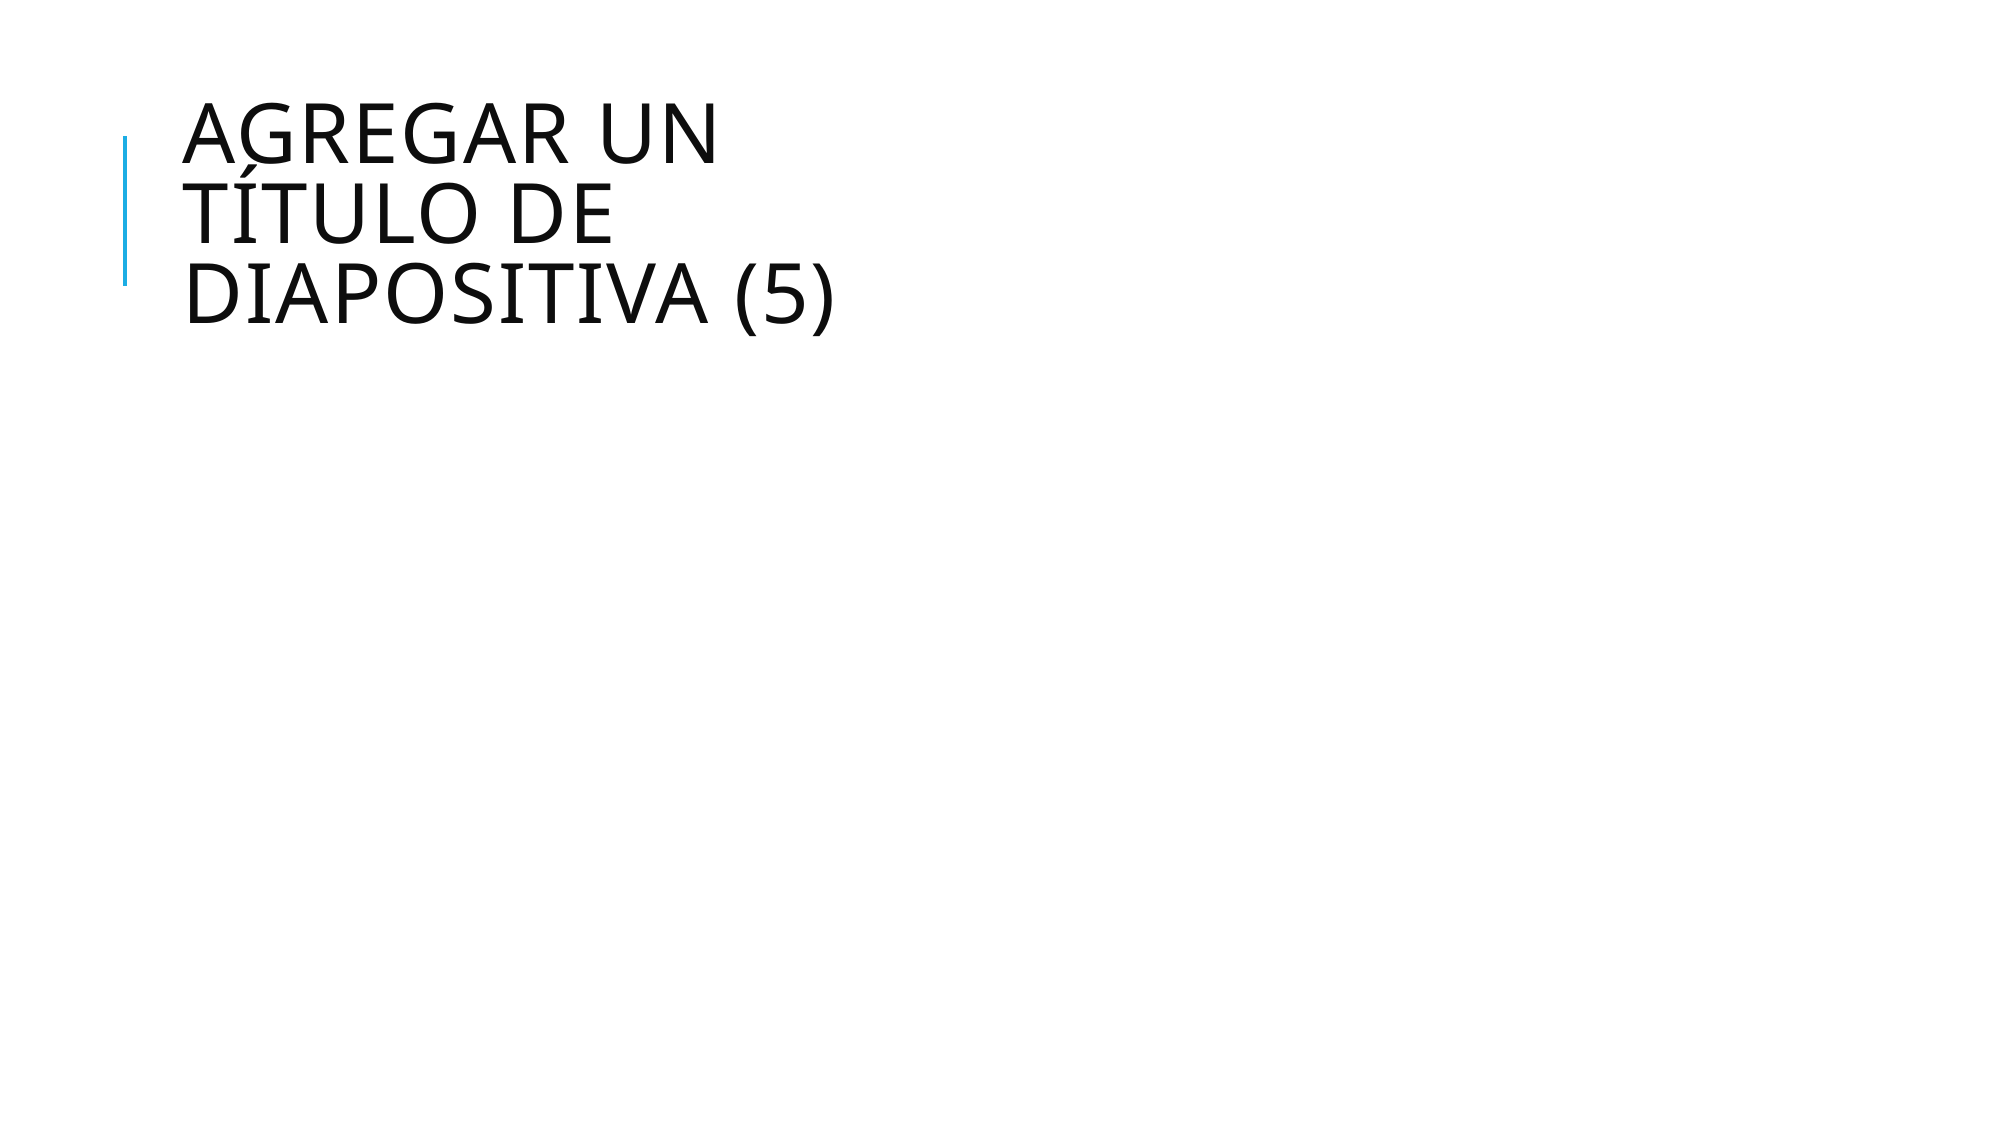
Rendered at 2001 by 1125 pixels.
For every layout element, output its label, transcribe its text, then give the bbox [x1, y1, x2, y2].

title Agregar un título de diapositiva (5) [168, 77, 888, 363]
